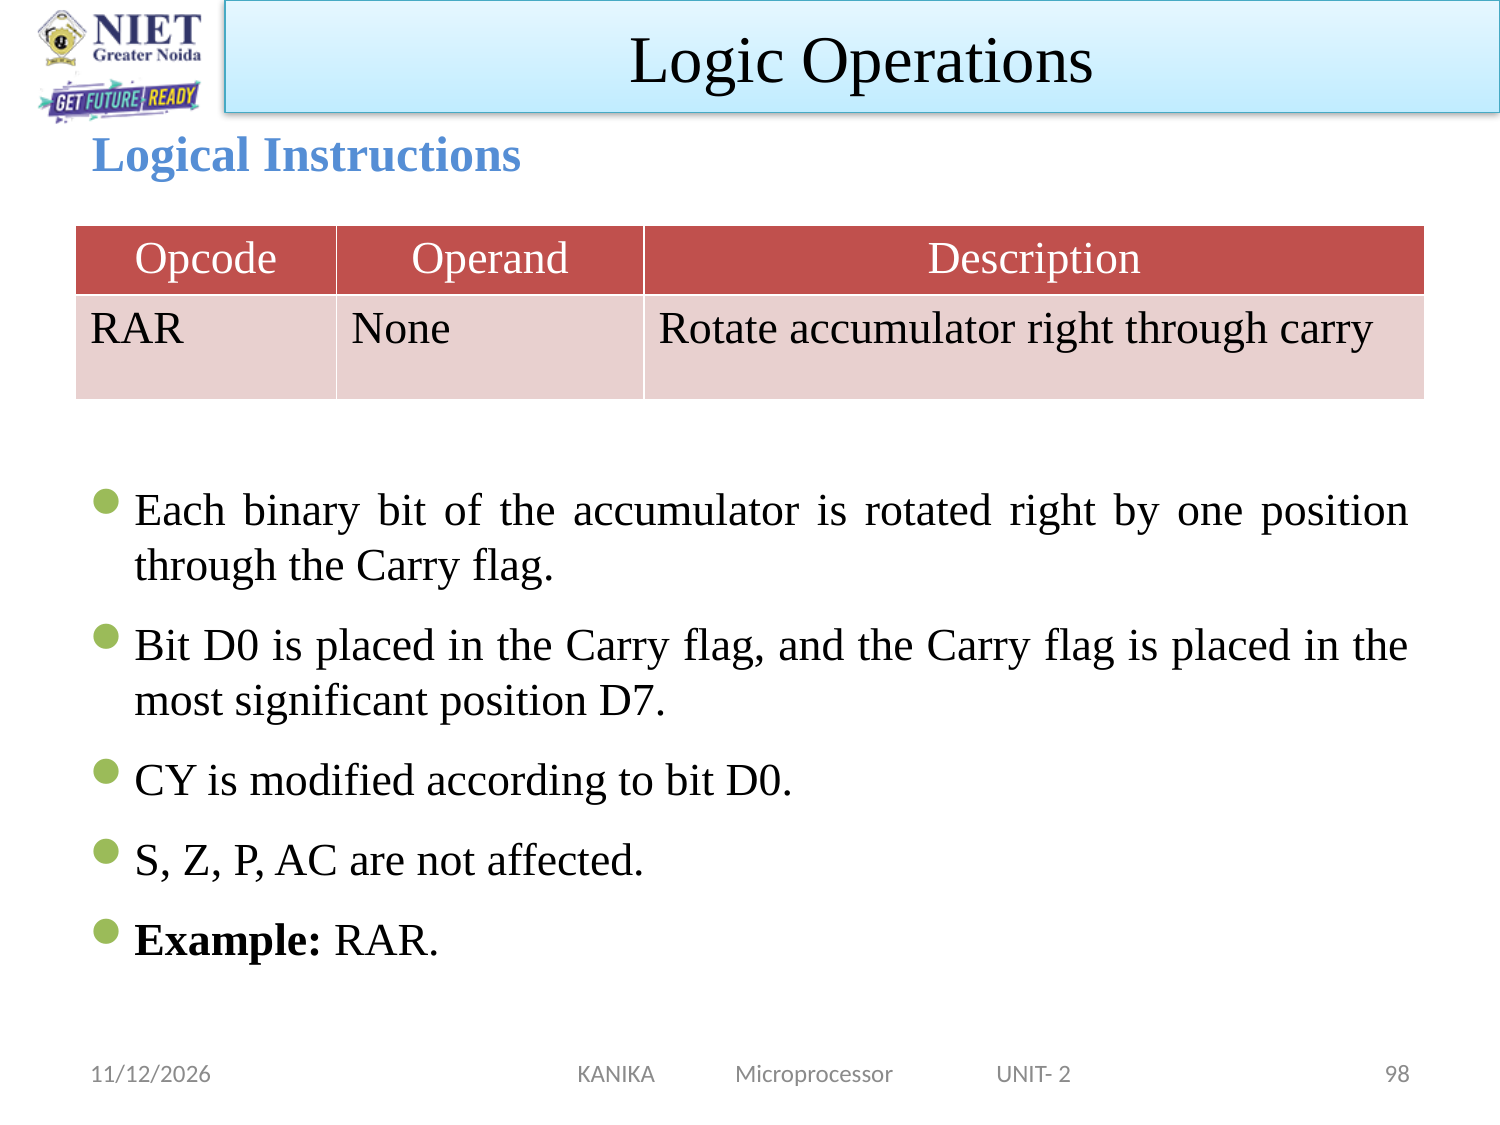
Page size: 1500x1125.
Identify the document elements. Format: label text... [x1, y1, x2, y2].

text_box Logic Operations [238, 0, 1500, 113]
table_cell Rotate accumulator right through carry [645, 296, 1424, 399]
table_cell RAR [76, 296, 336, 399]
table_header Description [645, 226, 1424, 294]
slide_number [75, 1042, 425, 1103]
table_header Operand [337, 226, 643, 294]
table_header Opcode [76, 226, 336, 294]
picture [0, 0, 238, 135]
text_box Logical Instructions [77, 114, 537, 190]
footer KANIKA Microprocessor UNIT- 2 [425, 1042, 1074, 1103]
slide_number 98 [1074, 1042, 1425, 1103]
text_box Each binary bit of the accumulator is rotated right by one position through the Carry flag. Bit D0 is placed in the Carry flag, and the Carry flag is placed in the most significant position D7. CY is modified according to bit D0. S, Z, P, AC are not affected. Example: RAR. [74, 472, 1425, 983]
table_cell None [337, 296, 643, 399]
